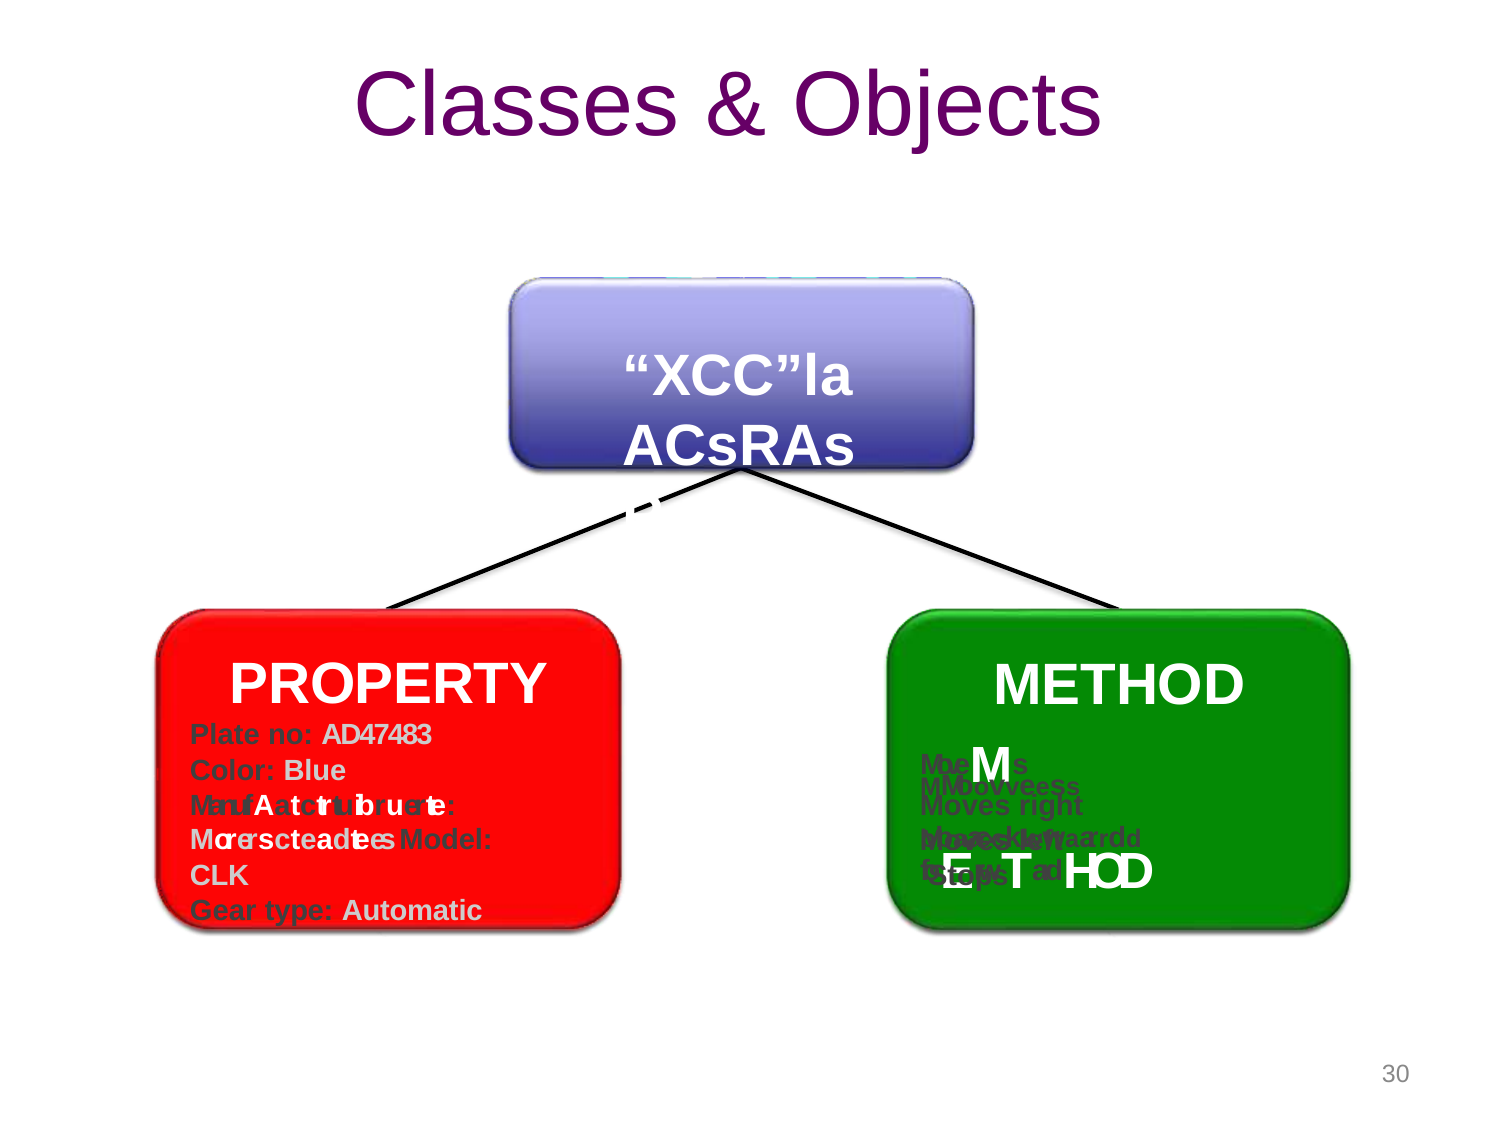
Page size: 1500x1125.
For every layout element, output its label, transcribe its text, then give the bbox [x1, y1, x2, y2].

title Classes & Objects [351, 41, 1105, 232]
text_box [151, 275, 1358, 940]
slide_number 30 [1375, 1057, 1417, 1125]
